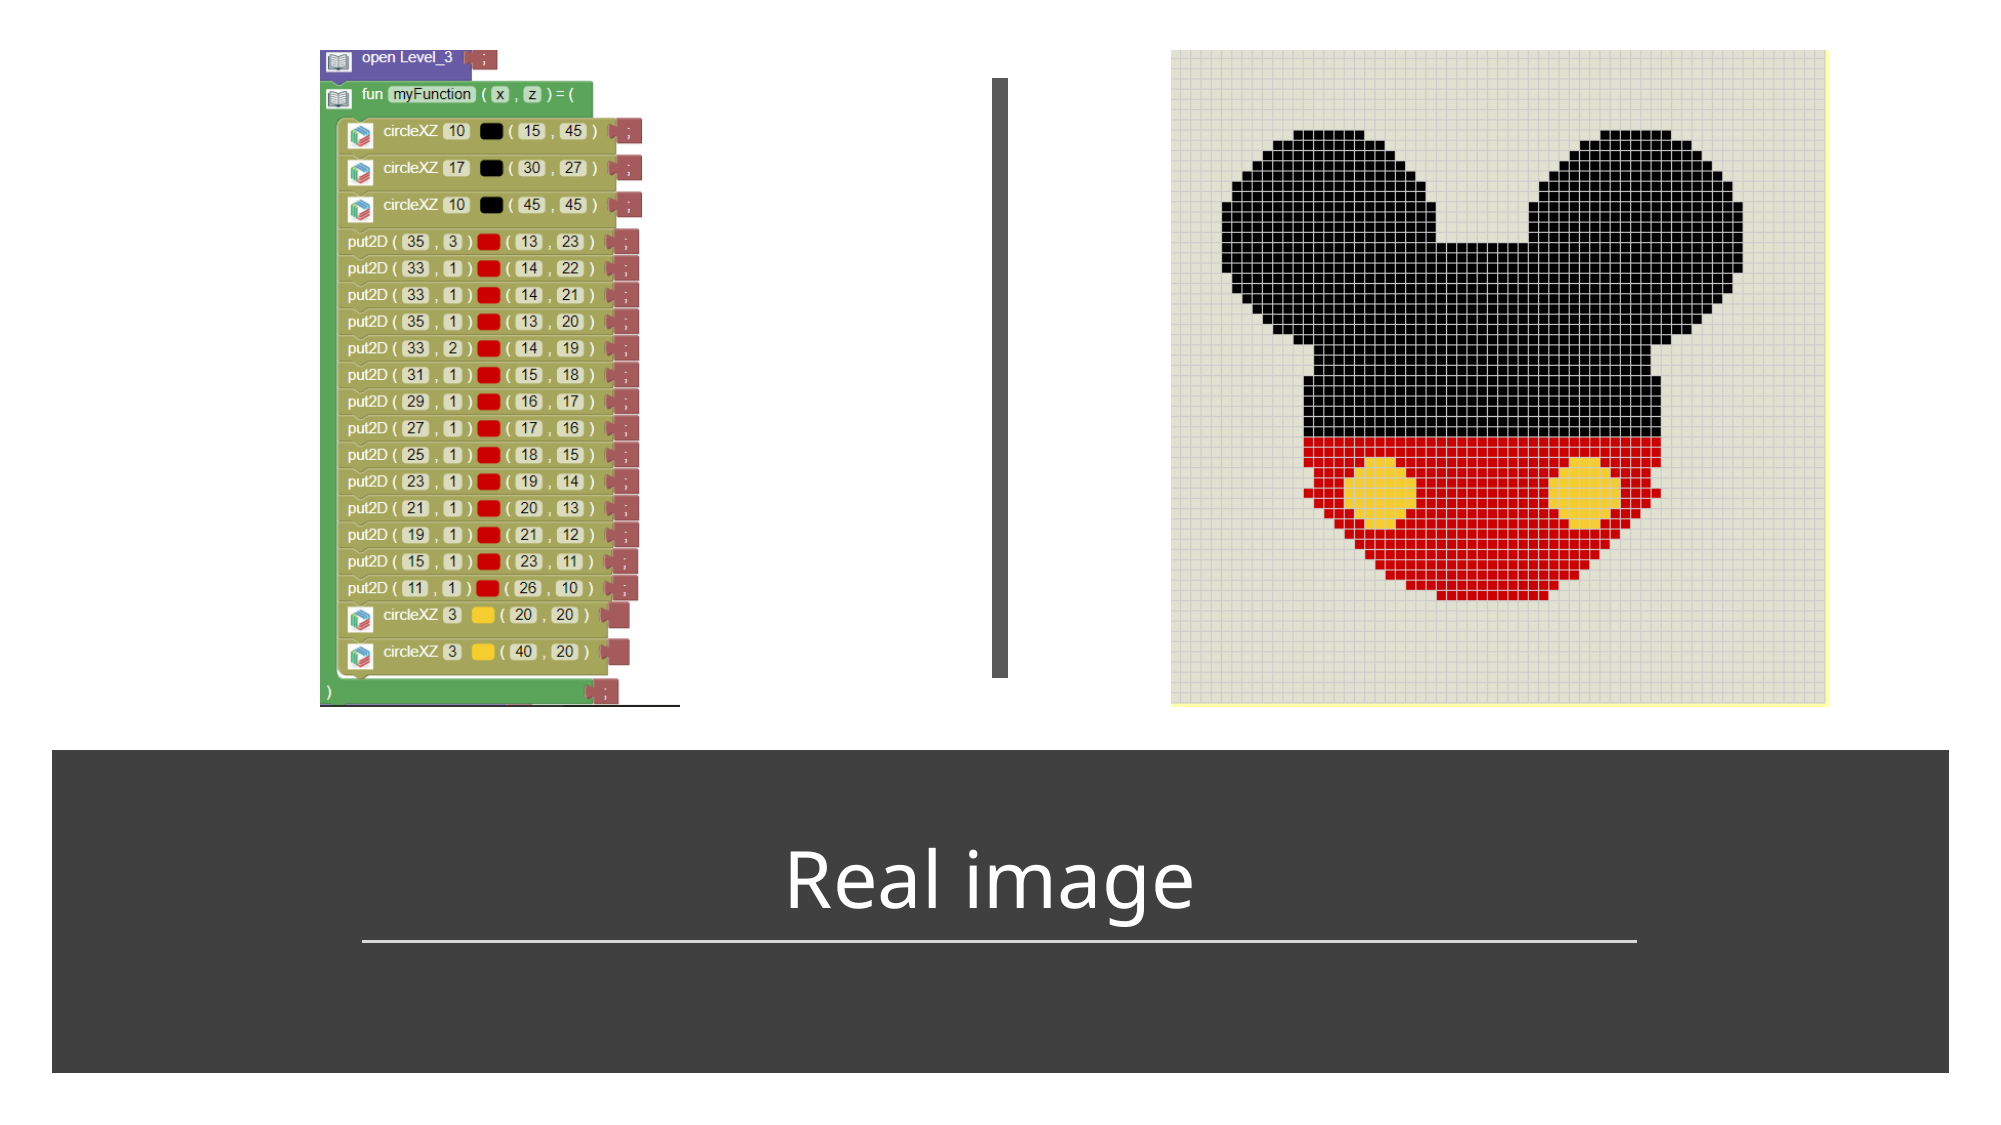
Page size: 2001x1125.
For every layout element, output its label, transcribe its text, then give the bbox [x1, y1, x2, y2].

picture [320, 50, 680, 707]
text_box [61, 759, 1939, 1064]
title Real image [86, 780, 1914, 933]
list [1171, 50, 1829, 707]
